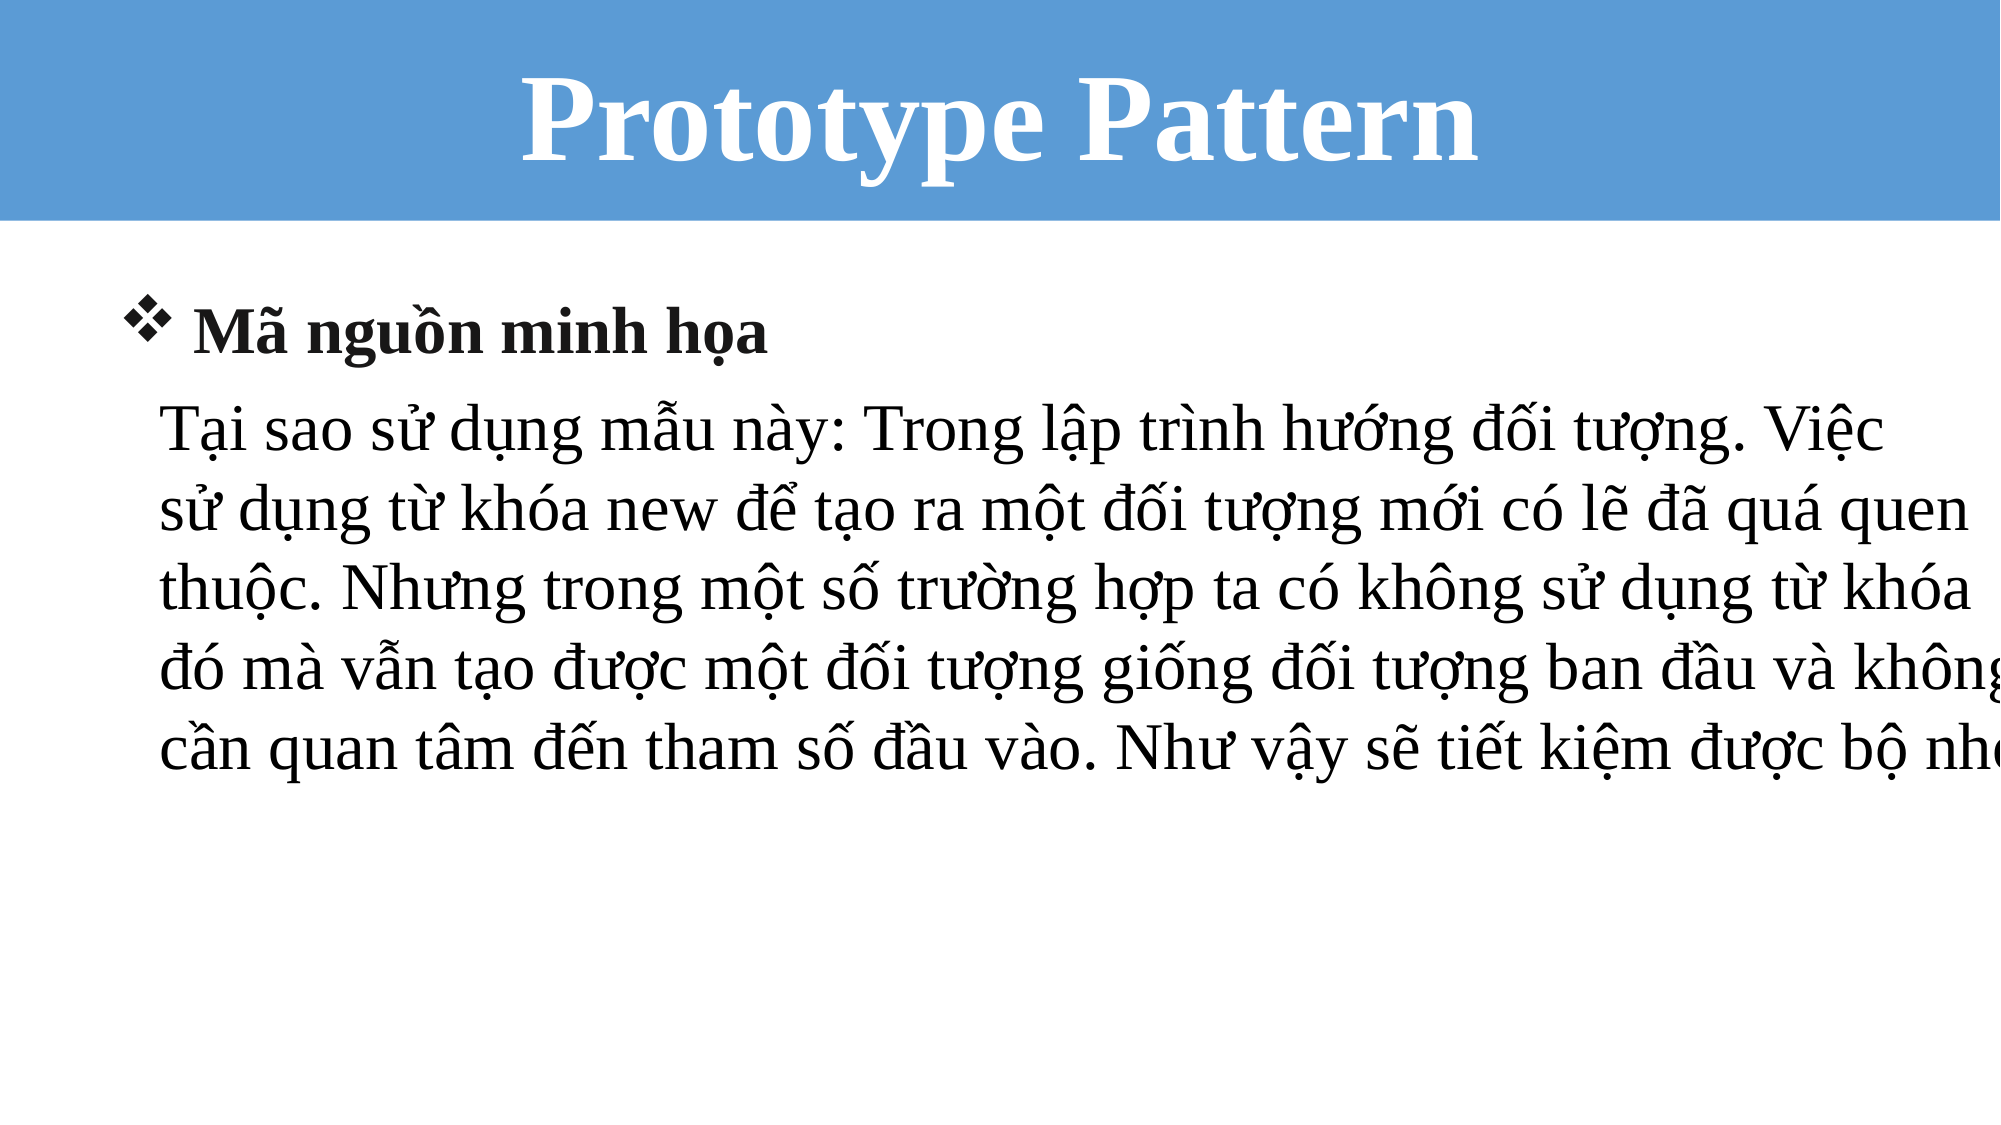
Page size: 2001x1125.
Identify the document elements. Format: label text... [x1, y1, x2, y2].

text_box Tại sao sử dụng mẫu này: Trong lập trình hướng đối tượng. Việc sử dụng từ khóa new để tạo ra một đối tượng mới có lẽ đã quá quen thuộc. Nhưng trong một số trường hợp ta có không sử dụng từ khóa đó mà vẫn tạo được một đối tượng giống đối tượng ban đầu và không cần quan tâm đến tham số đầu vào. Như vậy sẽ tiết kiệm được bộ nhớ [144, 375, 2000, 871]
text_box Mã nguồn minh họa [103, 239, 785, 375]
text_box Prototype Pattern [0, 0, 2000, 222]
